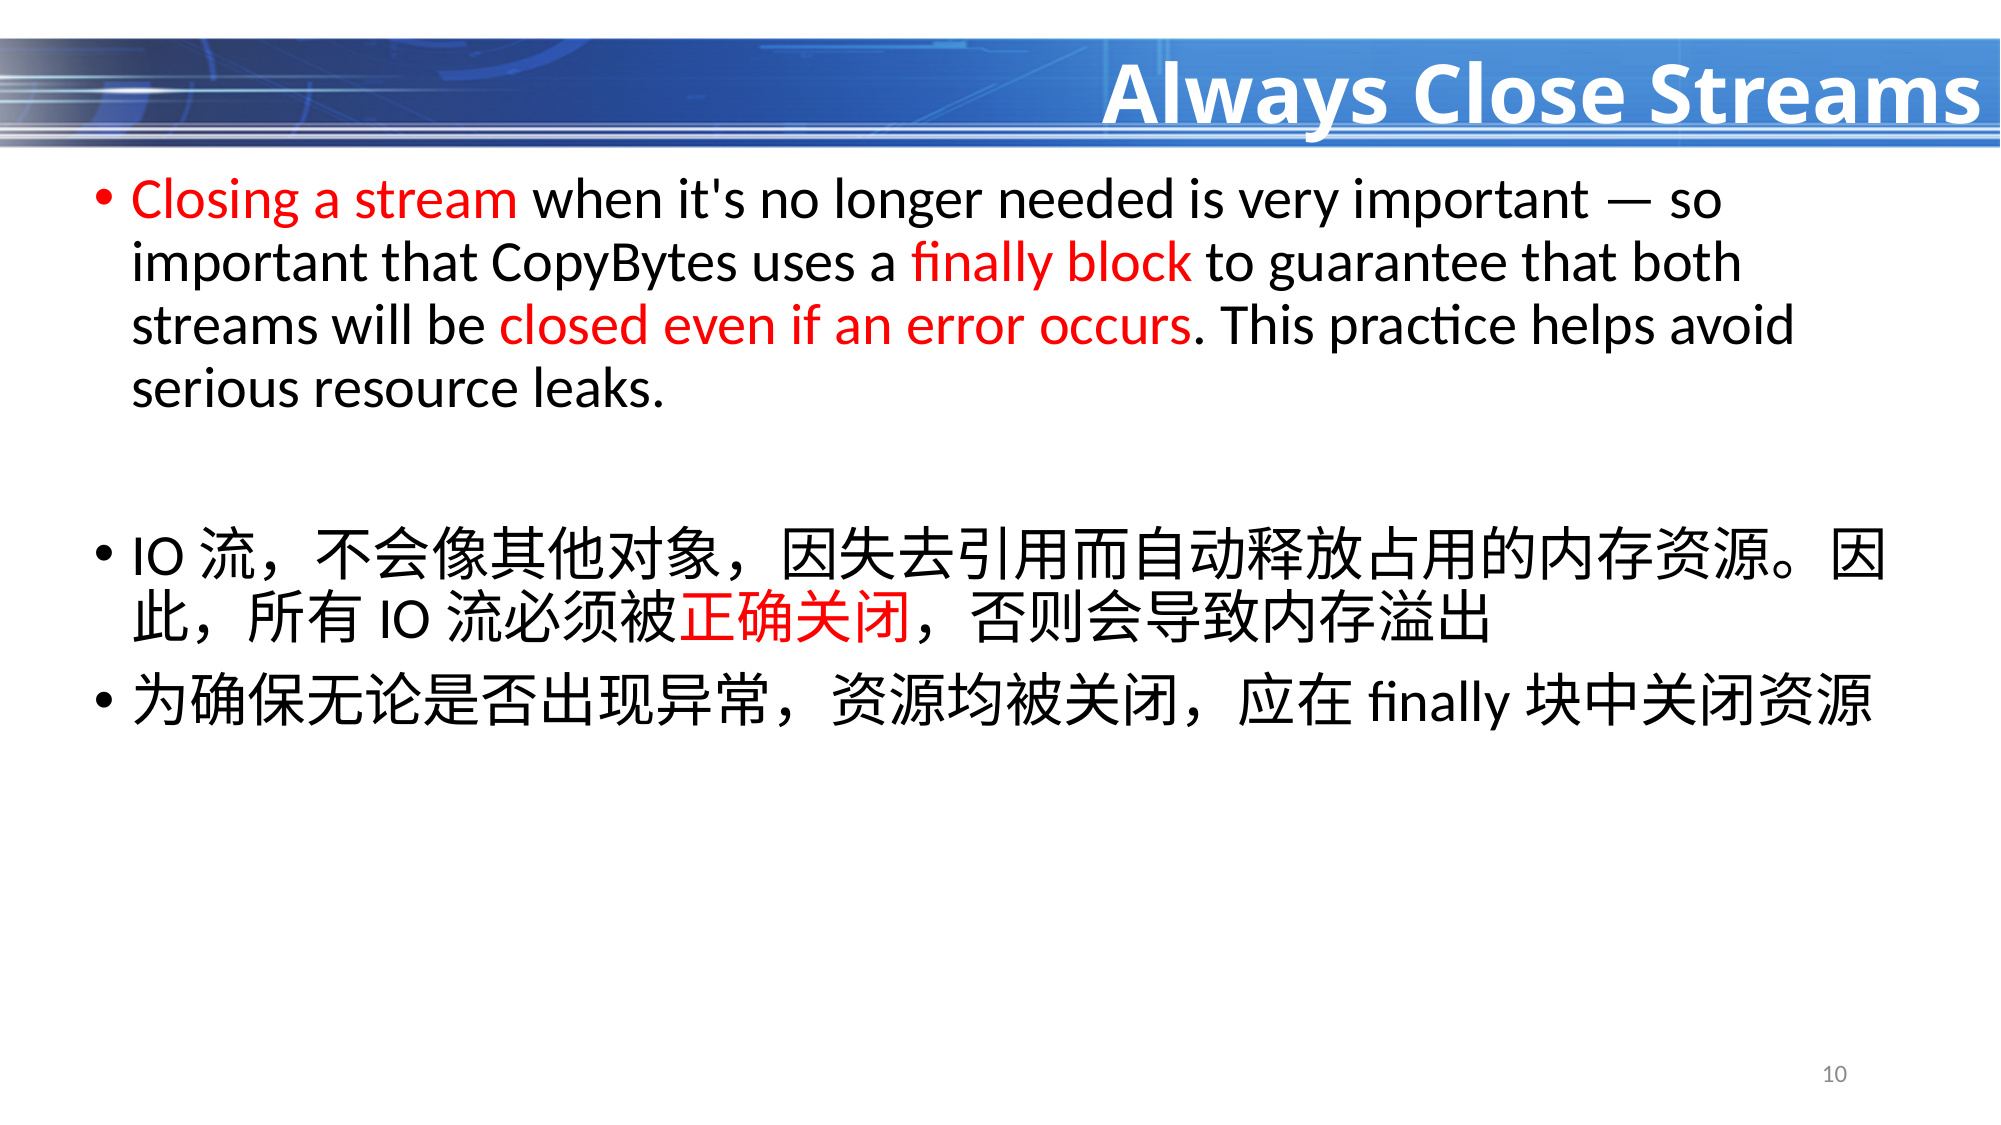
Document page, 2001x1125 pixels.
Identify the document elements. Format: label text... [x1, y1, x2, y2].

title Always Close Streams [0, 45, 2000, 149]
list Closing a stream when it's no longer needed is very important — so important that CopyBytes uses a finally block to guarantee that both streams will be closed even if an error occurs. This practice helps avoid serious resource leaks. IO流，不会像其他对象，因失去引用而自动释放占用的内存资源。因此，所有IO流必须被正确关闭，否则会导致内存溢出 为确保无论是否出现异常，资源均被关闭，应在finally块中关闭资源 [78, 160, 1922, 1014]
slide_number 9 [1412, 1042, 1863, 1103]
